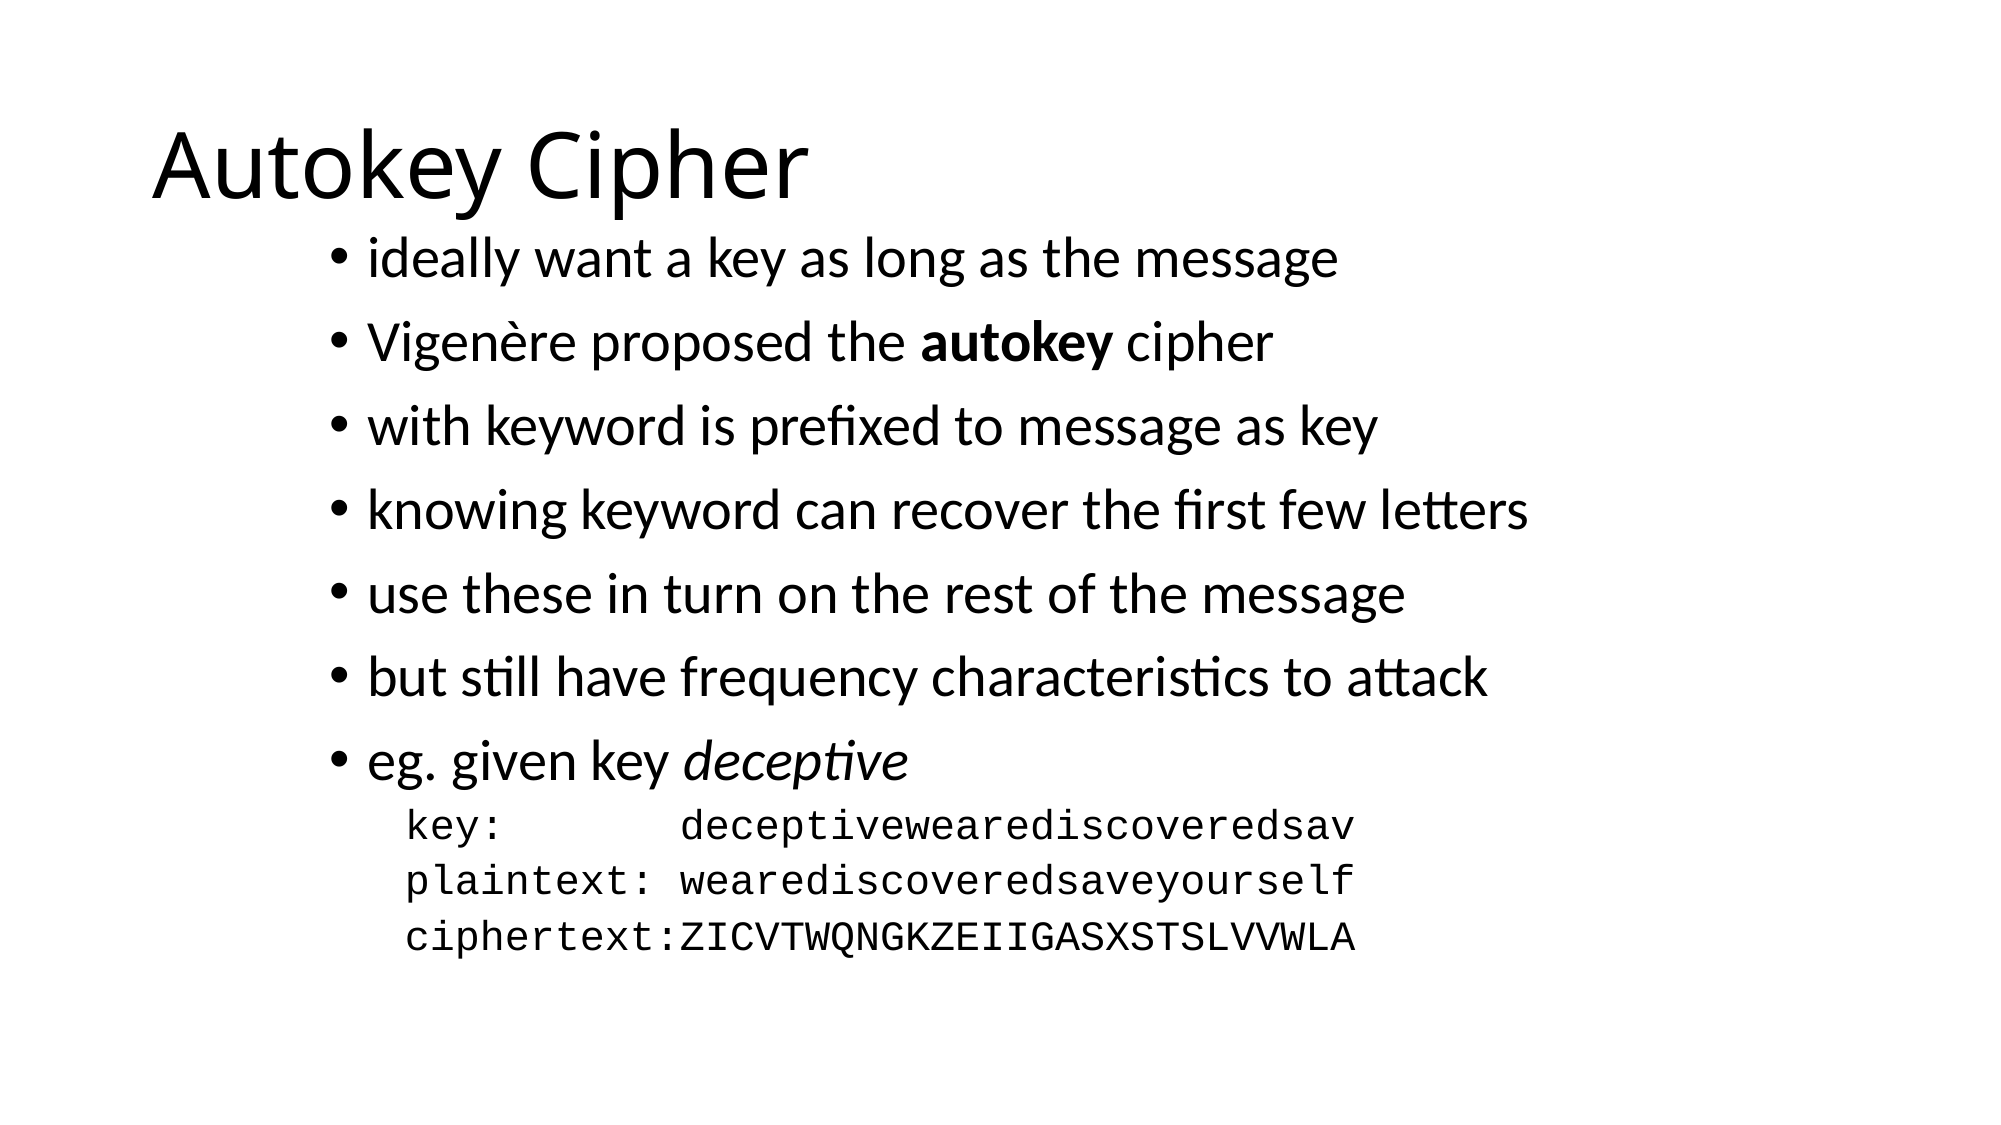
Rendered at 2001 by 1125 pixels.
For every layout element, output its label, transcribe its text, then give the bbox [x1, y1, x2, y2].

title Autokey Cipher [137, 59, 1863, 278]
list ideally want a key as long as the message Vigenère proposed the autokey cipher with keyword is prefixed to message as key knowing keyword can recover the first few letters use these in turn on the rest of the message but still have frequency characteristics to attack eg. given key deceptive key: deceptivewearediscoveredsav plaintext: wearediscoveredsaveyourself ciphertext:ZICVTWQNGKZEIIGASXSTSLVVWLA [314, 220, 1665, 1059]
